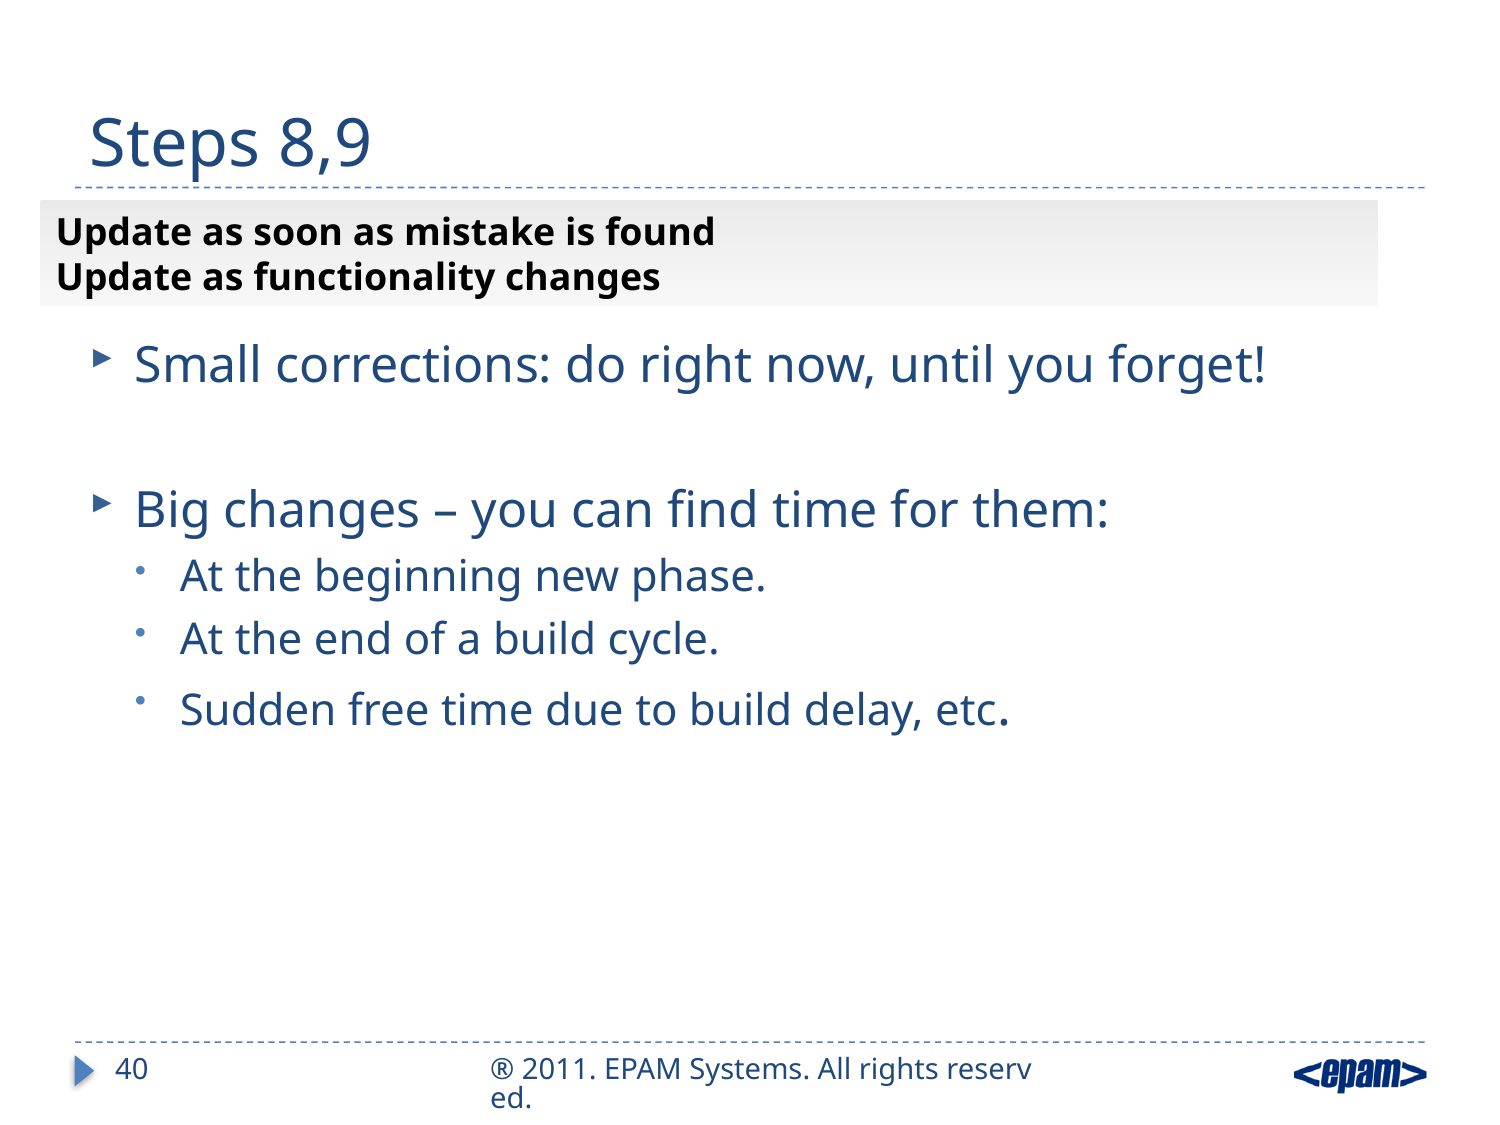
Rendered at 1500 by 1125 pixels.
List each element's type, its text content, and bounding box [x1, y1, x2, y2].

slide_number 40 [100, 1042, 426, 1103]
text_box Update as soon as mistake is found Update as functionality changes [40, 200, 1378, 306]
title Steps 8,9 [75, 24, 1425, 188]
footer ® 2011. EPAM Systems. All rights reserved. [475, 1042, 1051, 1103]
list Small corrections: do right now, until you forget! Big changes – you can find time for them: At the beginning new phase. At the end of a build cycle. Sudden free time due to build delay, etc. [75, 200, 1425, 1006]
picture [1293, 1058, 1427, 1094]
